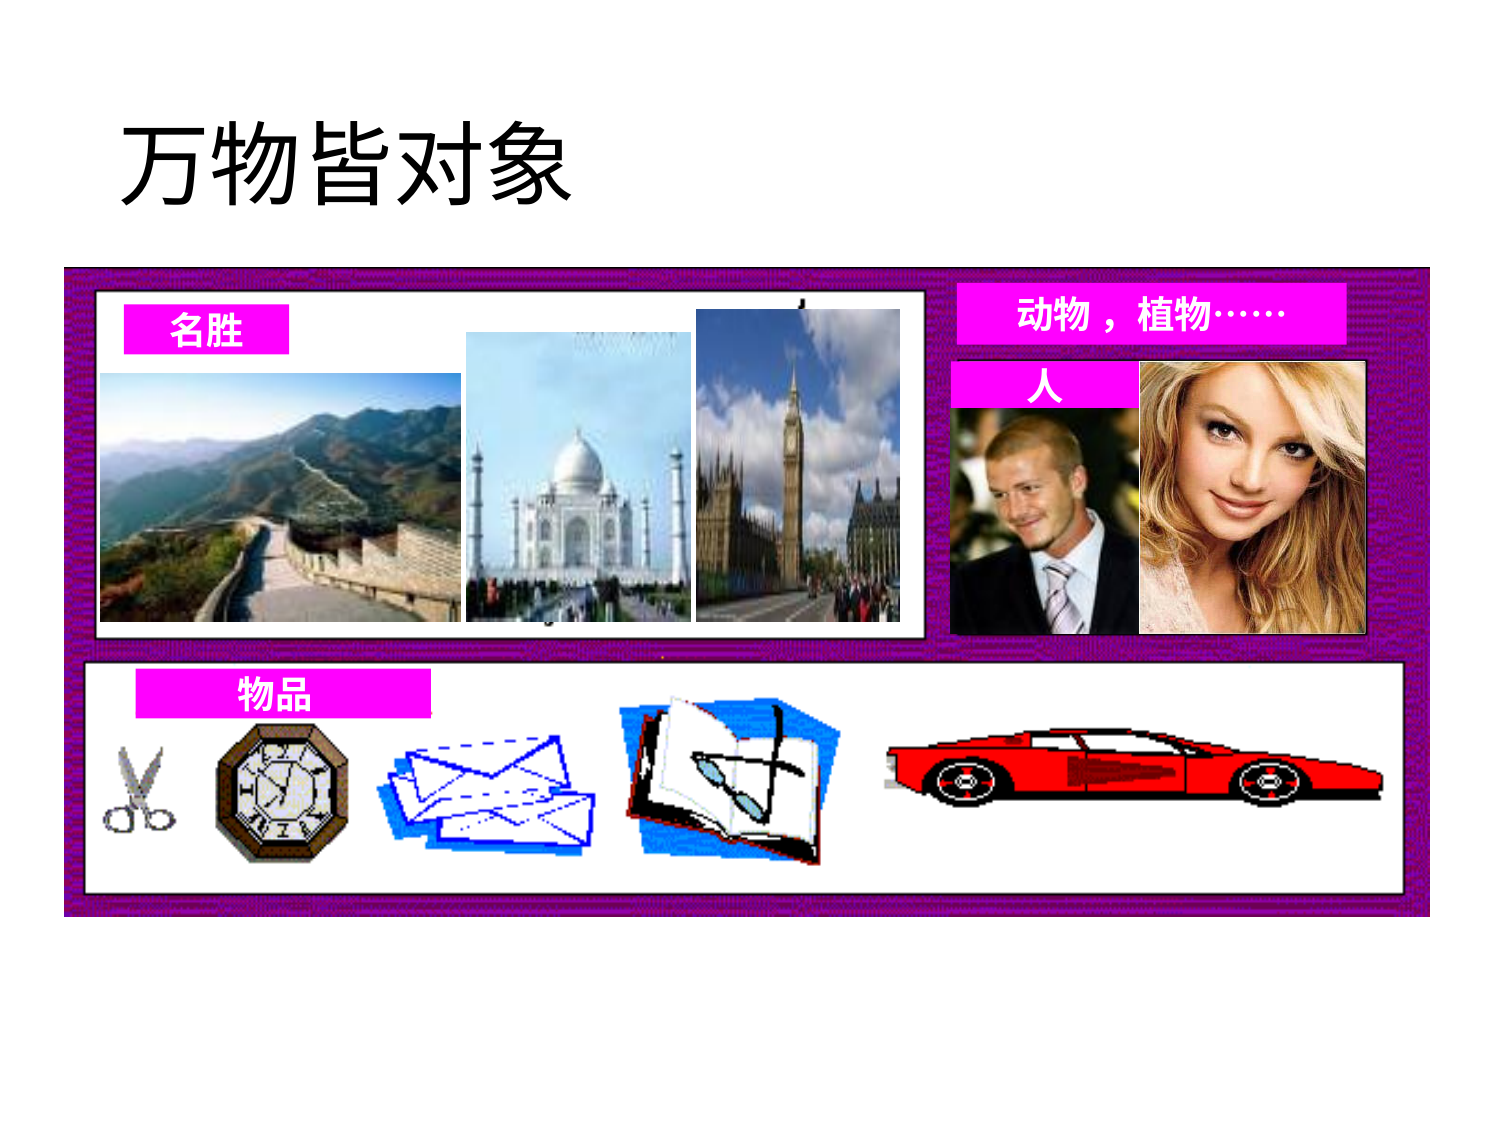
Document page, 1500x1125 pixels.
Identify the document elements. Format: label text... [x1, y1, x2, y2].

title 万物皆对象 [103, 59, 1397, 267]
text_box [64, 267, 1430, 917]
